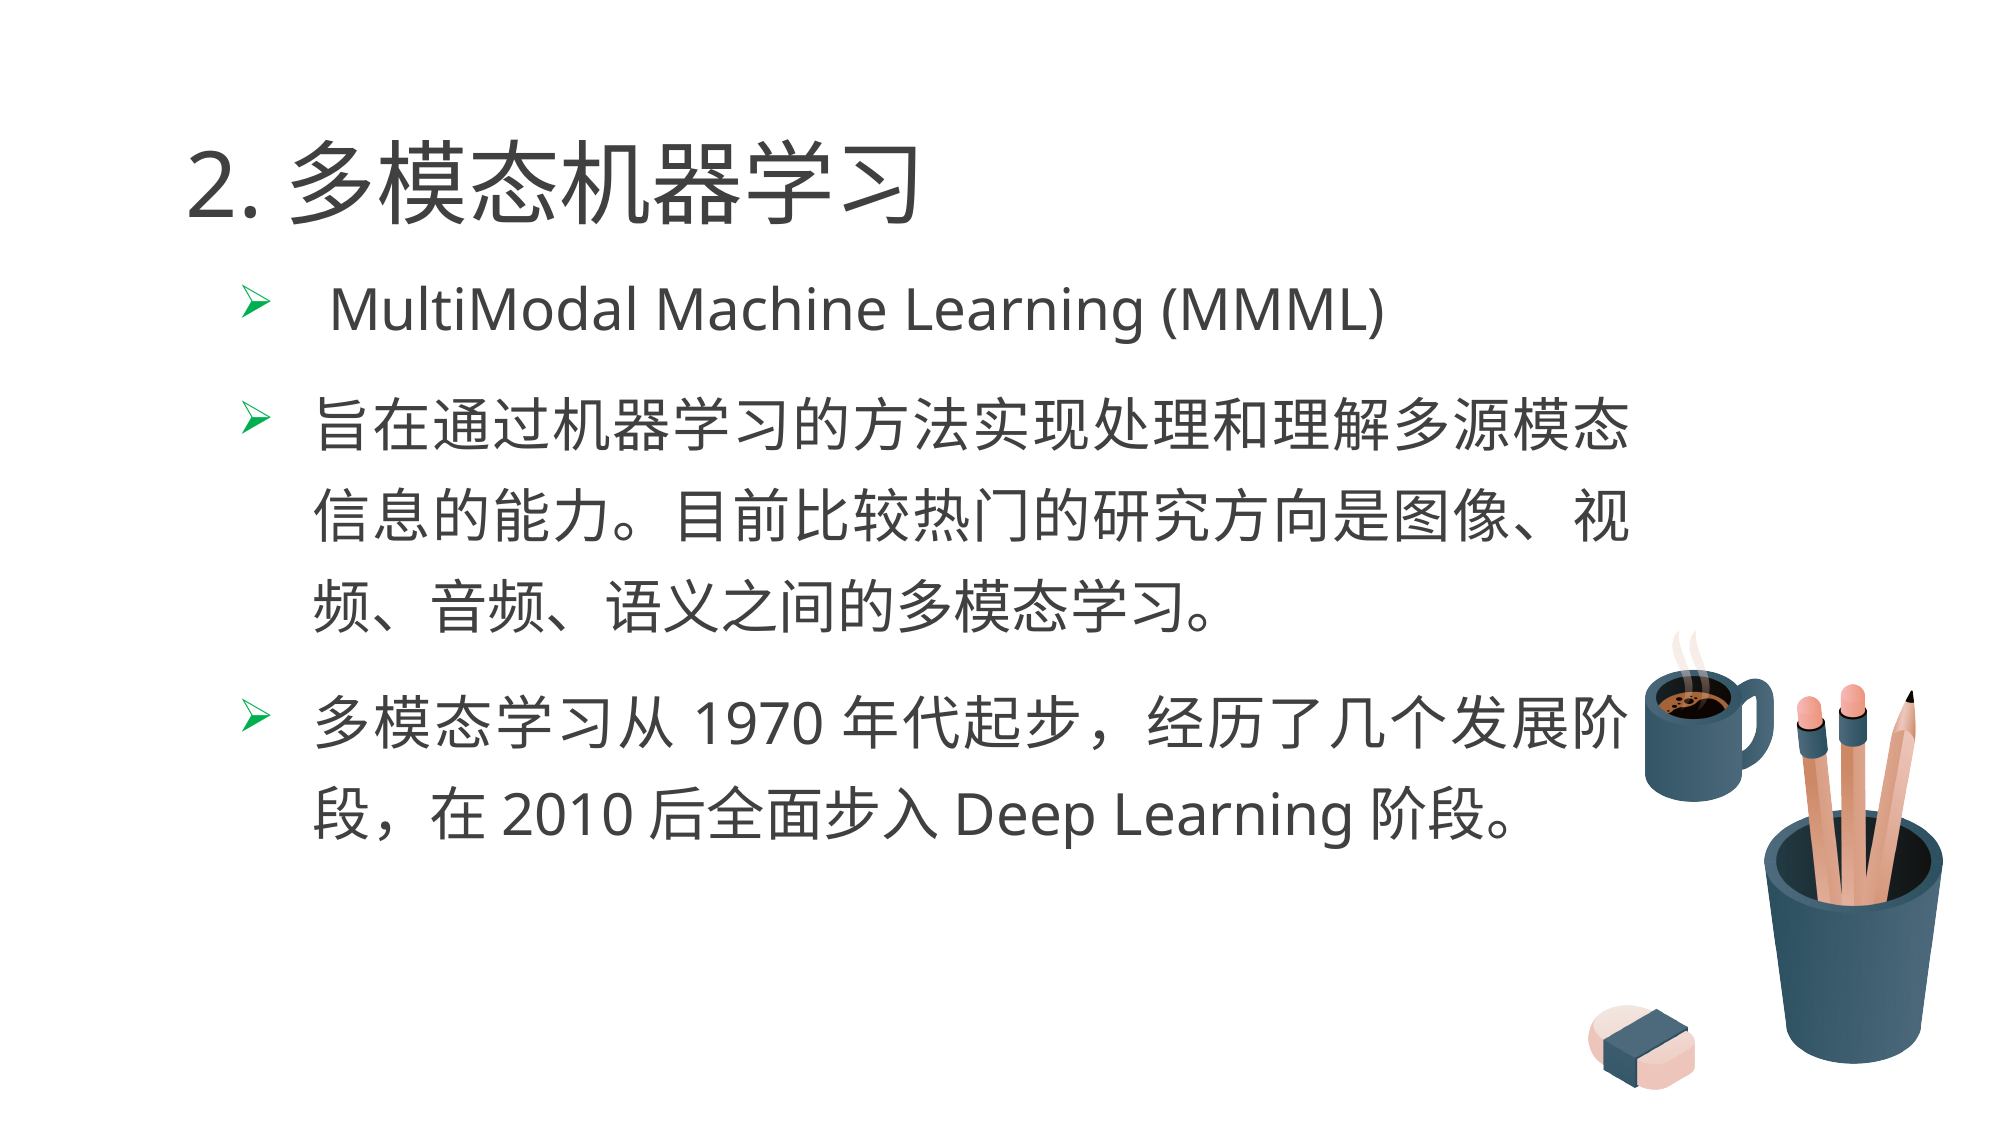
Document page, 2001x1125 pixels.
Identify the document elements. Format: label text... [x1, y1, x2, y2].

text_box 2.多模态机器学习 [171, 118, 942, 243]
text_box MultiModal Machine Learning (MMML) 旨在通过机器学习的方法实现处理和理解多源模态信息的能力。目前比较热门的研究方向是图像、视频、音频、语义之间的多模态学习。 多模态学习从1970年代起步，经历了几个发展阶段，在2010后全面步入Deep Learning阶段。 [223, 244, 1646, 926]
picture [1588, 1005, 1695, 1090]
picture [1645, 630, 1943, 1064]
